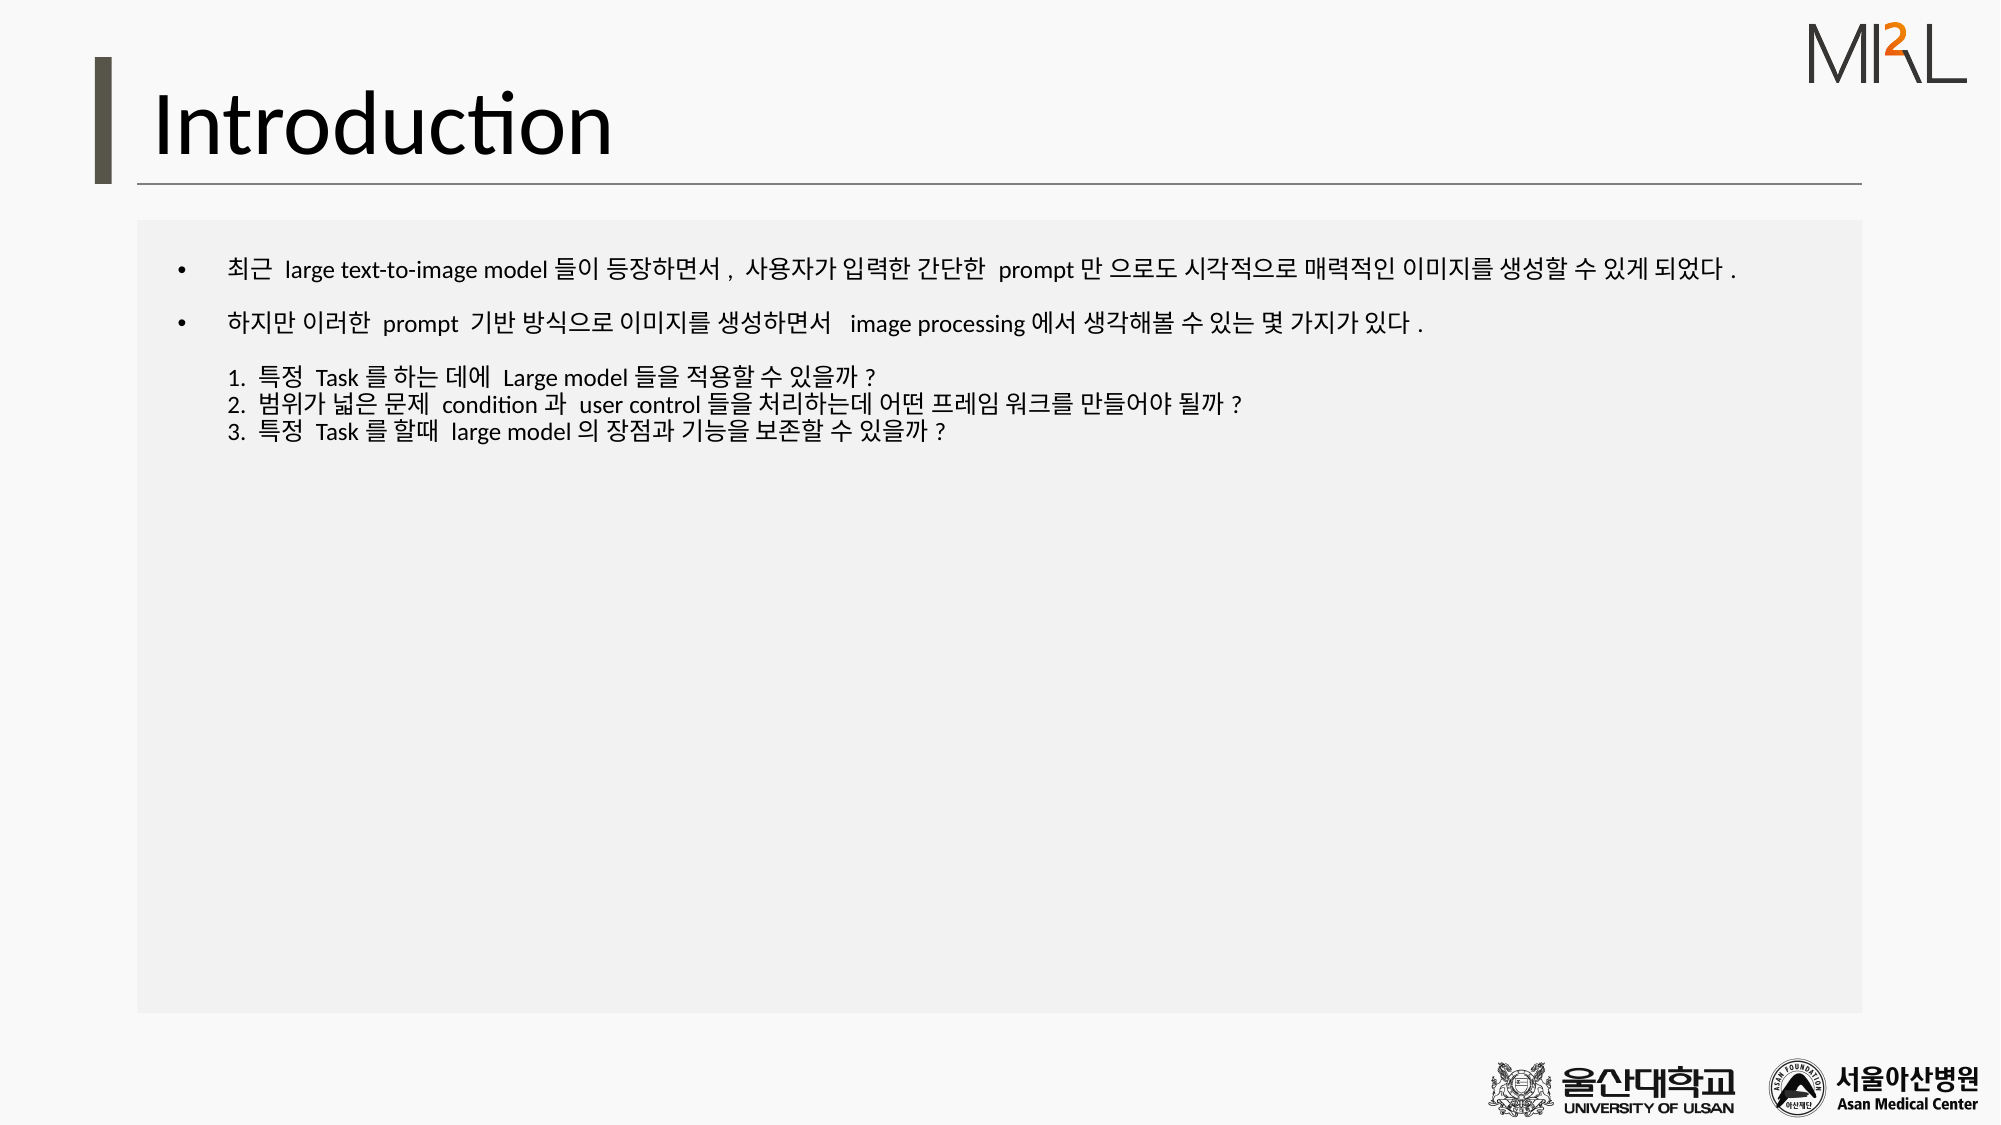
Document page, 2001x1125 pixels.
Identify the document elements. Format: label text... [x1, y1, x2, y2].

list 최근 large text-to-image model들이 등장하면서, 사용자가 입력한 간단한 prompt만 으로도 시각적으로 매력적인 이미지를 생성할 수 있게 되었다. 하지만 이러한 prompt 기반 방식으로 이미지를 생성하면서 image processing에서 생각해볼 수 있는 몇 가지가 있다. 1. 특정 Task를 하는 데에 Large model들을 적용할 수 있을까? 2. 범위가 넓은 문제 condition과 user control들을 처리하는데 어떤 프레임 워크를 만들어야 될까? 3. 특정 Task를 할때 large model의 장점과 기능을 보존할 수 있을까? [137, 220, 1863, 1014]
title Introduction [137, 0, 1863, 218]
picture [1485, 1060, 1738, 1119]
picture [1863, 22, 1967, 83]
picture [1764, 1056, 1987, 1119]
